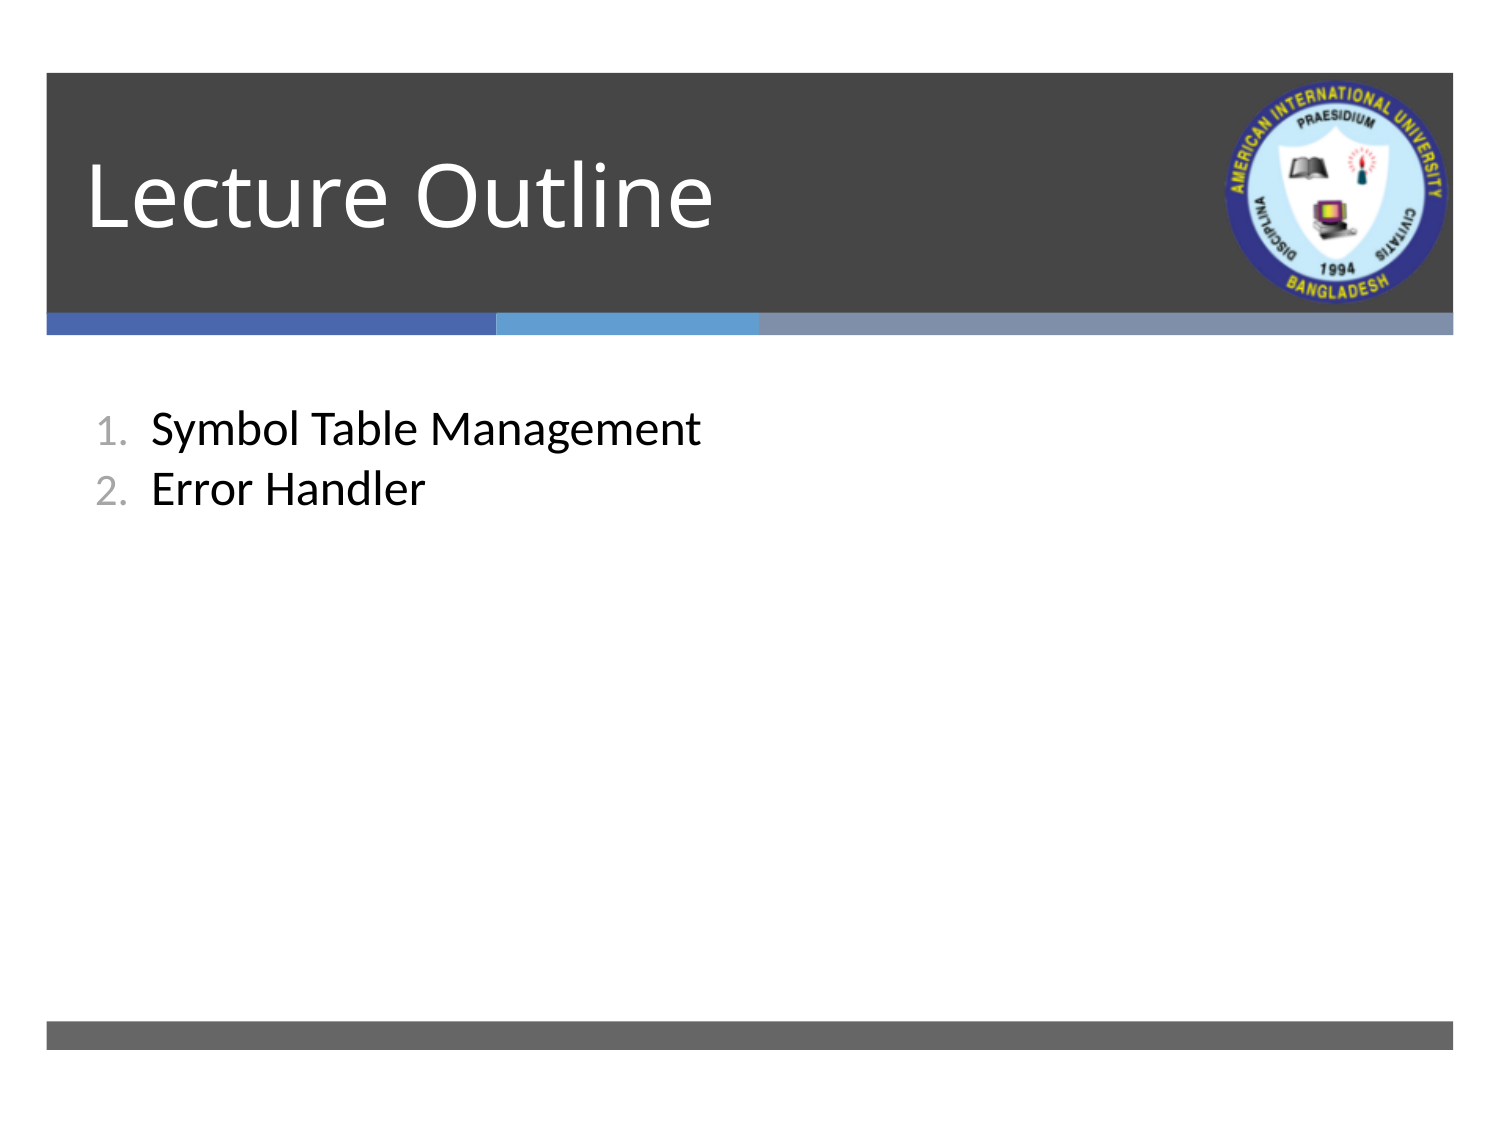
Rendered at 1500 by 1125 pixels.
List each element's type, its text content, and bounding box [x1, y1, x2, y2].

subtitle Symbol Table Management Error Handler [79, 387, 1352, 882]
picture [1220, 75, 1454, 310]
title Lecture Outline [69, 73, 1351, 253]
